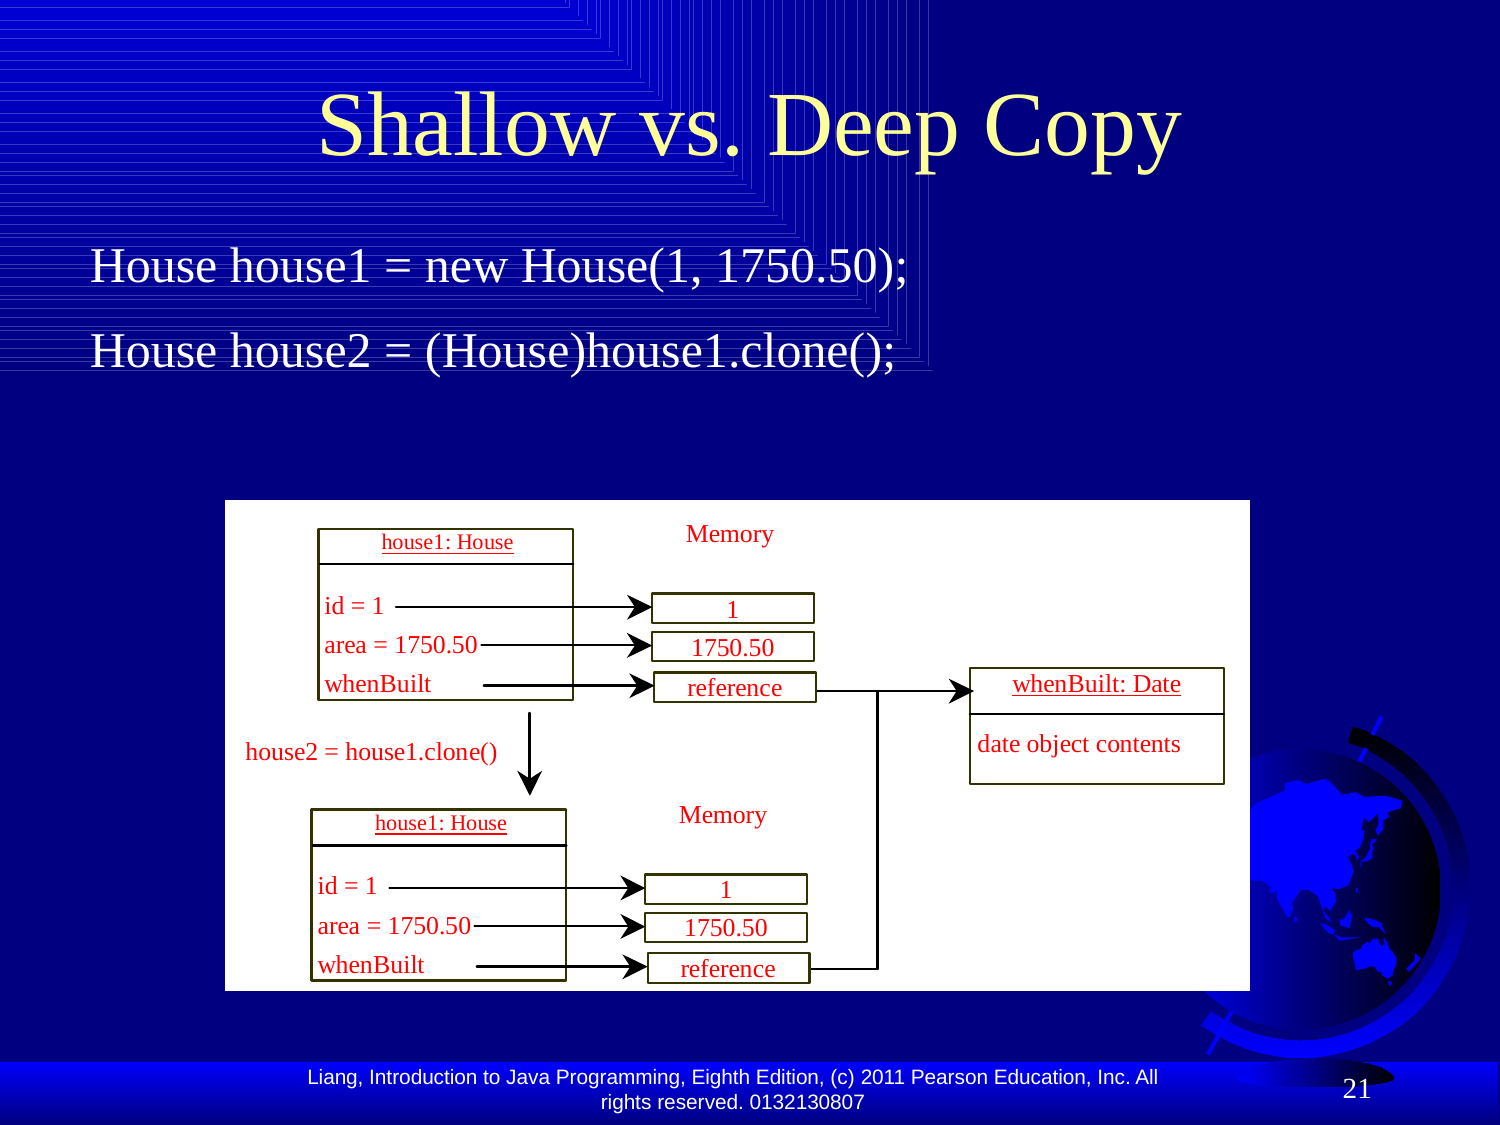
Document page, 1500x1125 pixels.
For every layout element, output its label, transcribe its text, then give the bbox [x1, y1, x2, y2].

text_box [224, 499, 1251, 992]
text_box [1074, 1049, 1388, 1125]
text_box House house1 = new House(1, 1750.50); House house2 = (House)house1.clone(); [74, 224, 1413, 470]
title Shallow vs. Deep Copy [112, 62, 1388, 175]
